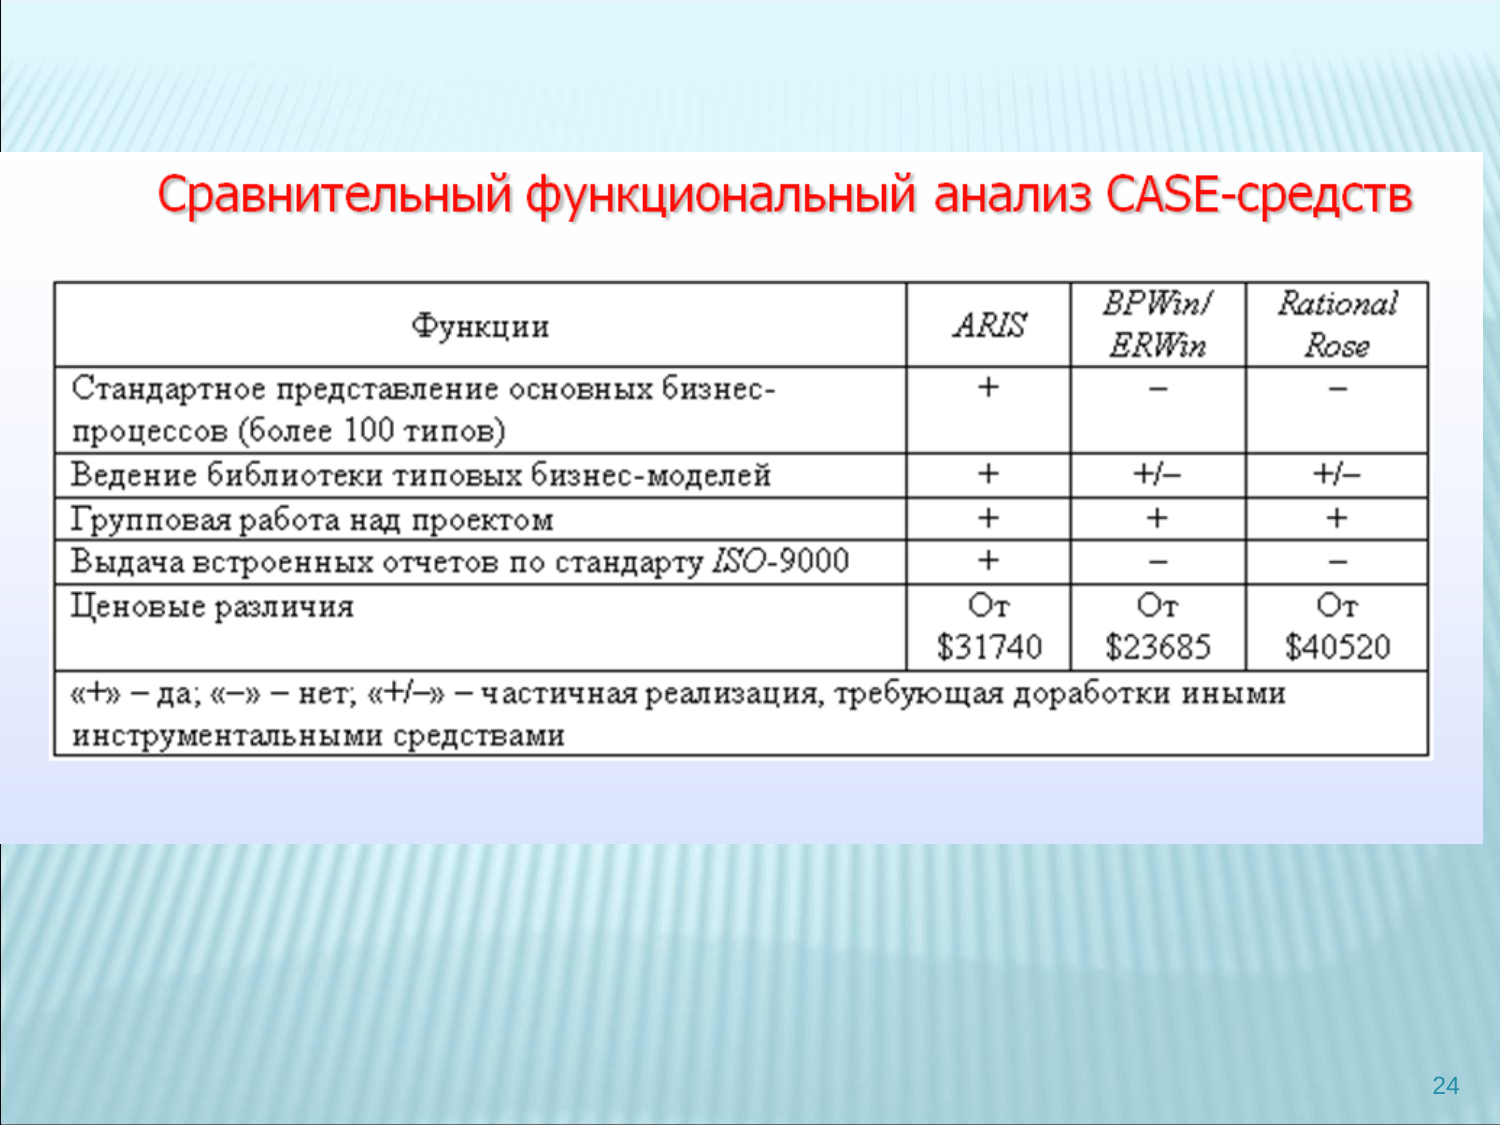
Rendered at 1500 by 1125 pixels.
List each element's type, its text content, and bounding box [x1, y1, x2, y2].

picture [0, 0, 1500, 1125]
text_box 24 [1350, 1062, 1475, 1103]
